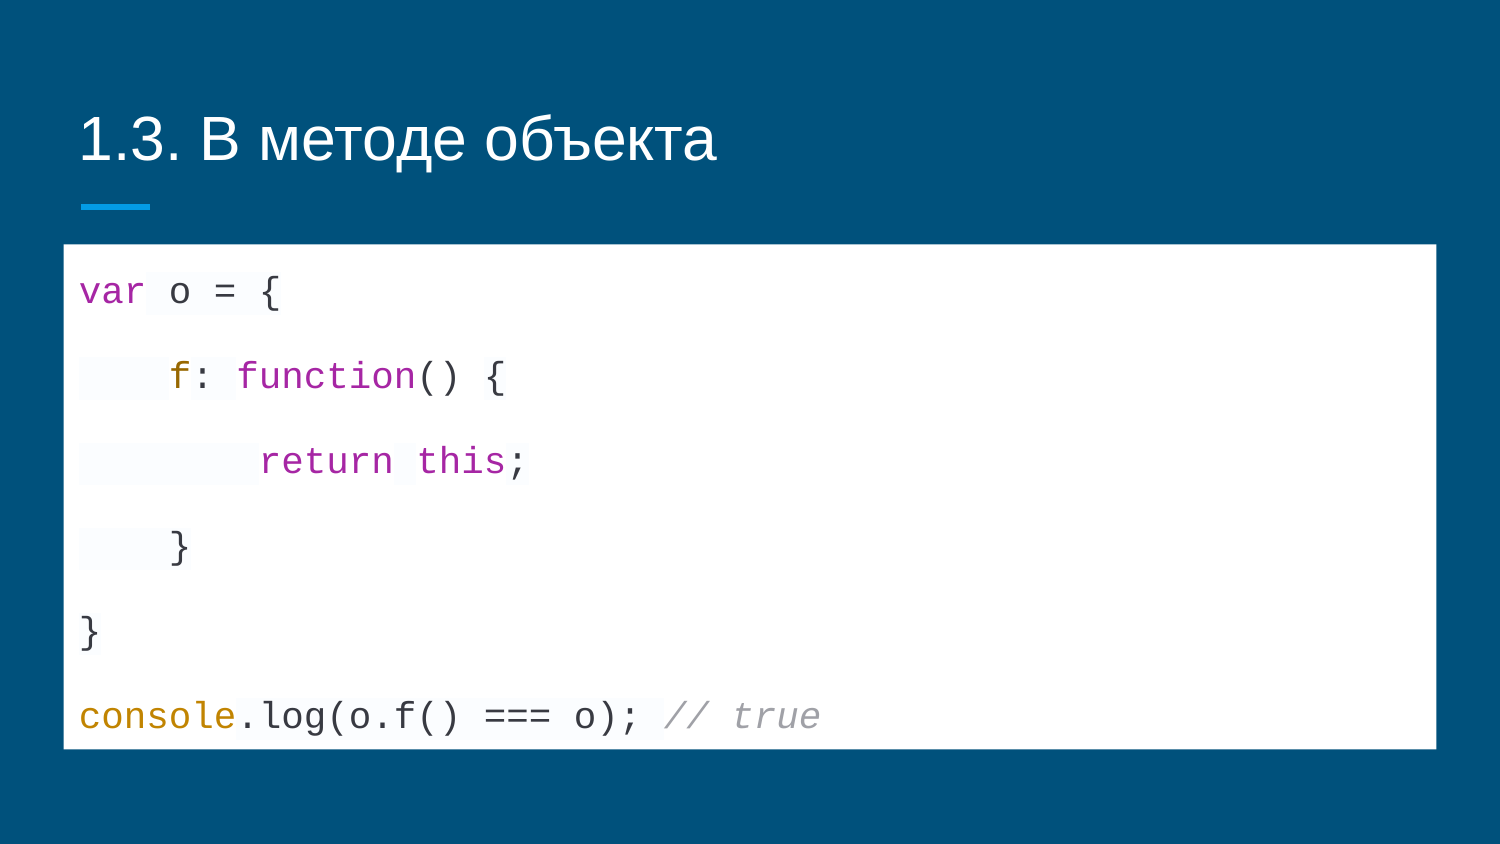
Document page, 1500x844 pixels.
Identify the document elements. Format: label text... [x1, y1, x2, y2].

title 1.3. В методе объекта [63, 75, 1437, 188]
list var o = { f: function() { return this; } } console.log(o.f() === o); // true [63, 244, 1437, 750]
